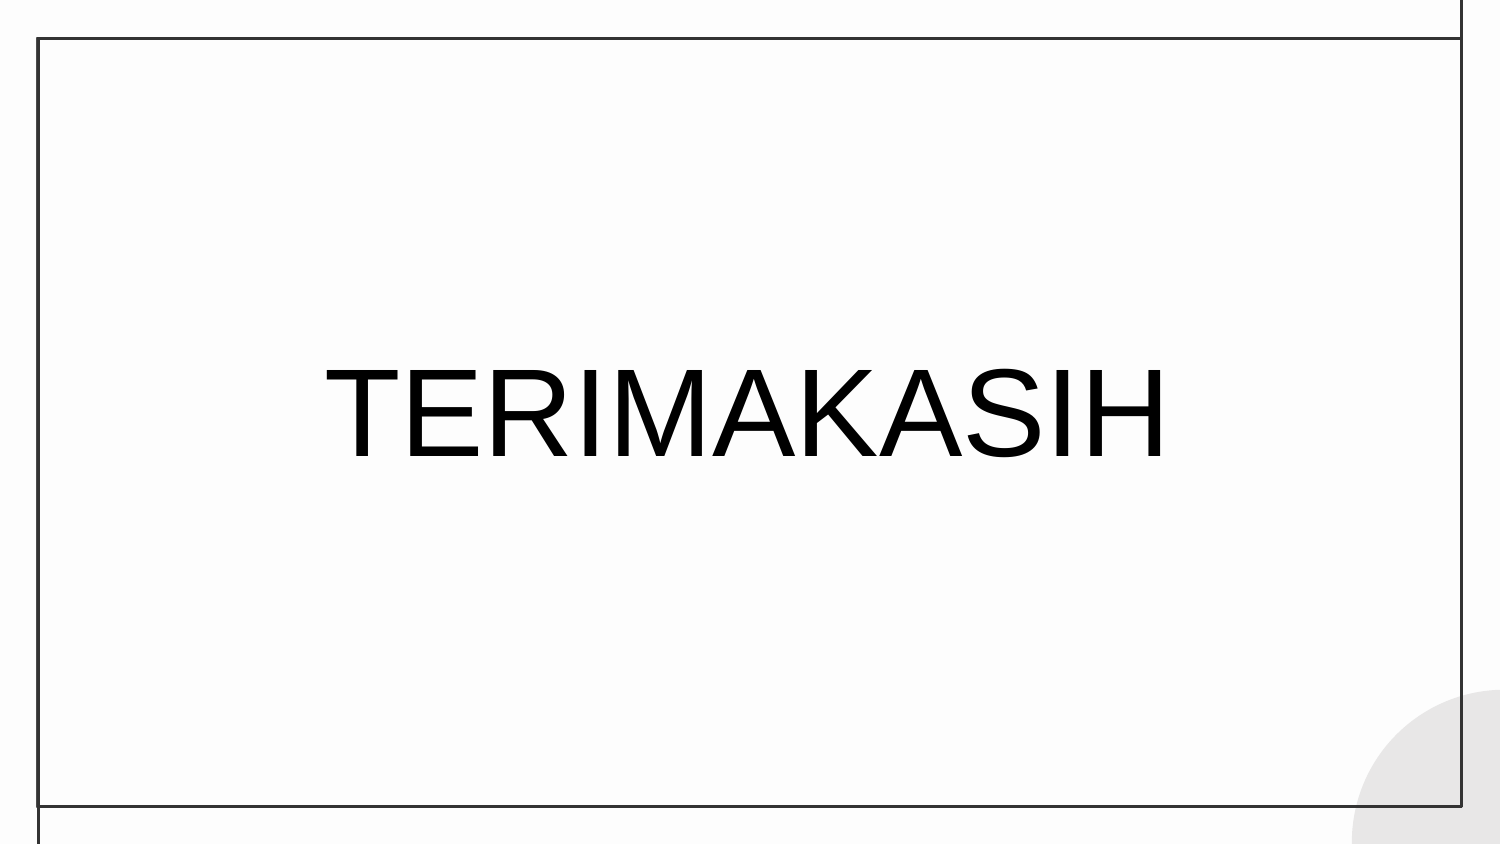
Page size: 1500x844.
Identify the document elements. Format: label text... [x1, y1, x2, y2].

text_box TERIMAKASIH [309, 324, 1191, 490]
